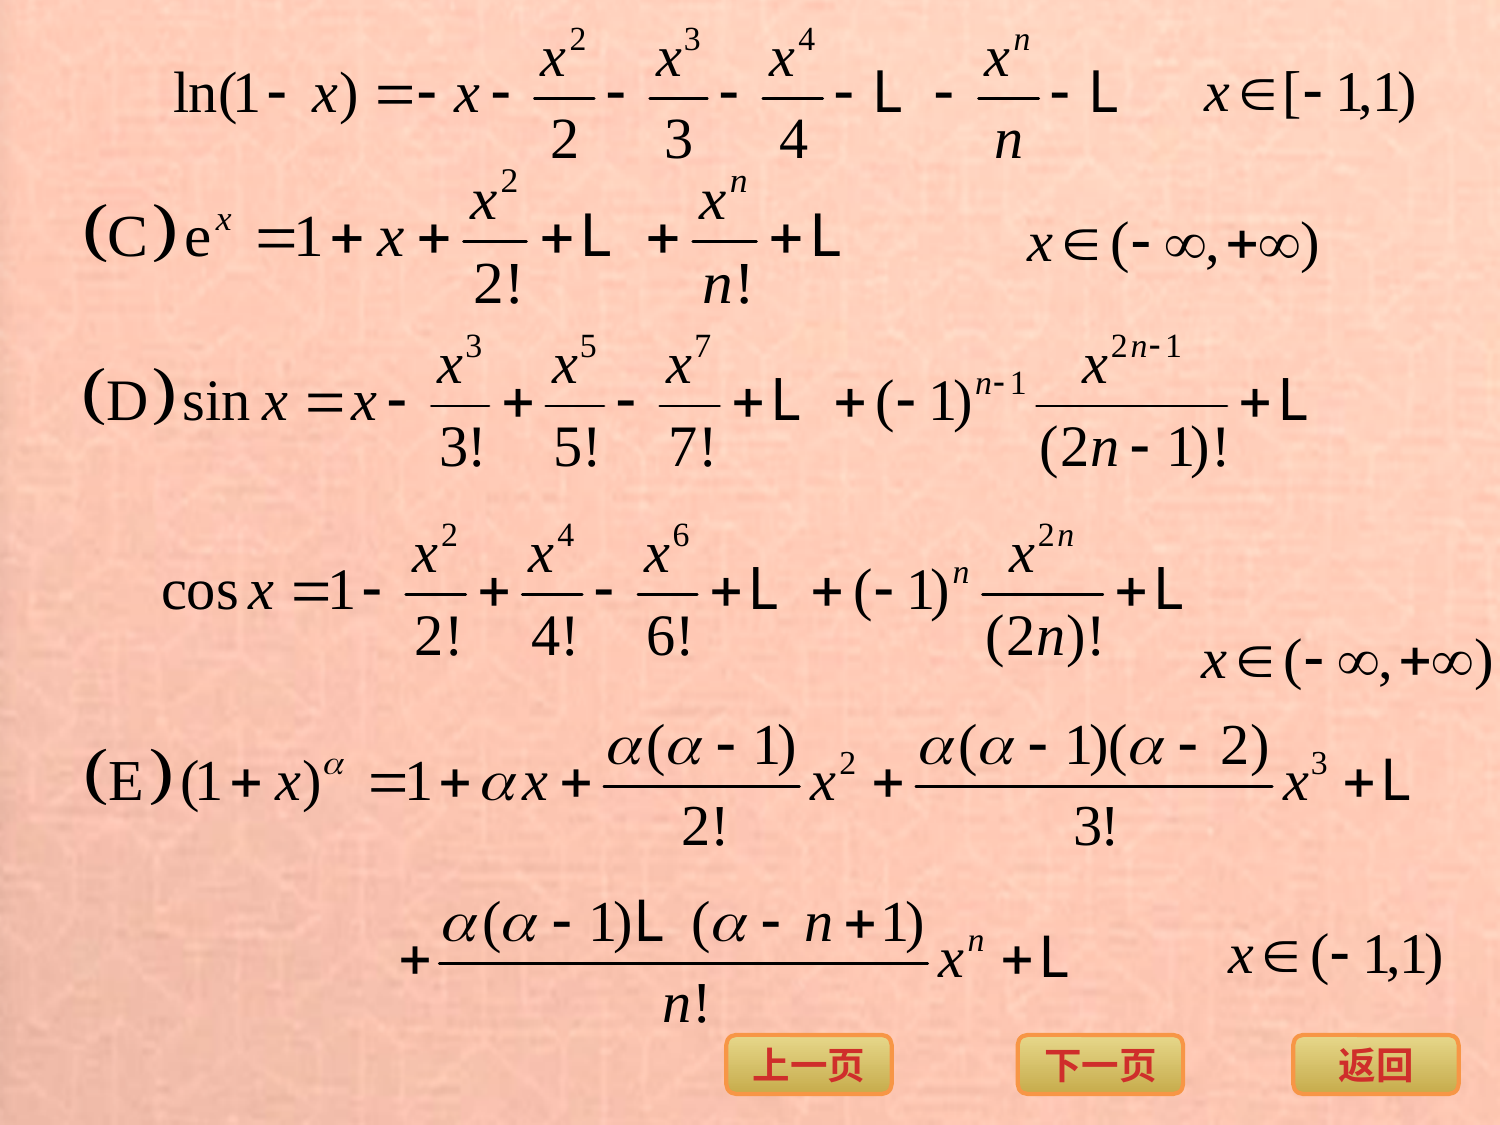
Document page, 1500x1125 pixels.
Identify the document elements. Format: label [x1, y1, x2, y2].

text_box [1198, 66, 1421, 131]
text_box [1194, 632, 1497, 697]
text_box [170, 18, 1146, 166]
text_box [83, 715, 1436, 853]
text_box [395, 893, 1095, 1030]
text_box [159, 514, 1209, 673]
text_box [80, 326, 1335, 484]
text_box [81, 160, 868, 311]
text_box [1222, 928, 1447, 993]
text_box [1021, 215, 1324, 281]
picture [0, 0, 1500, 1125]
